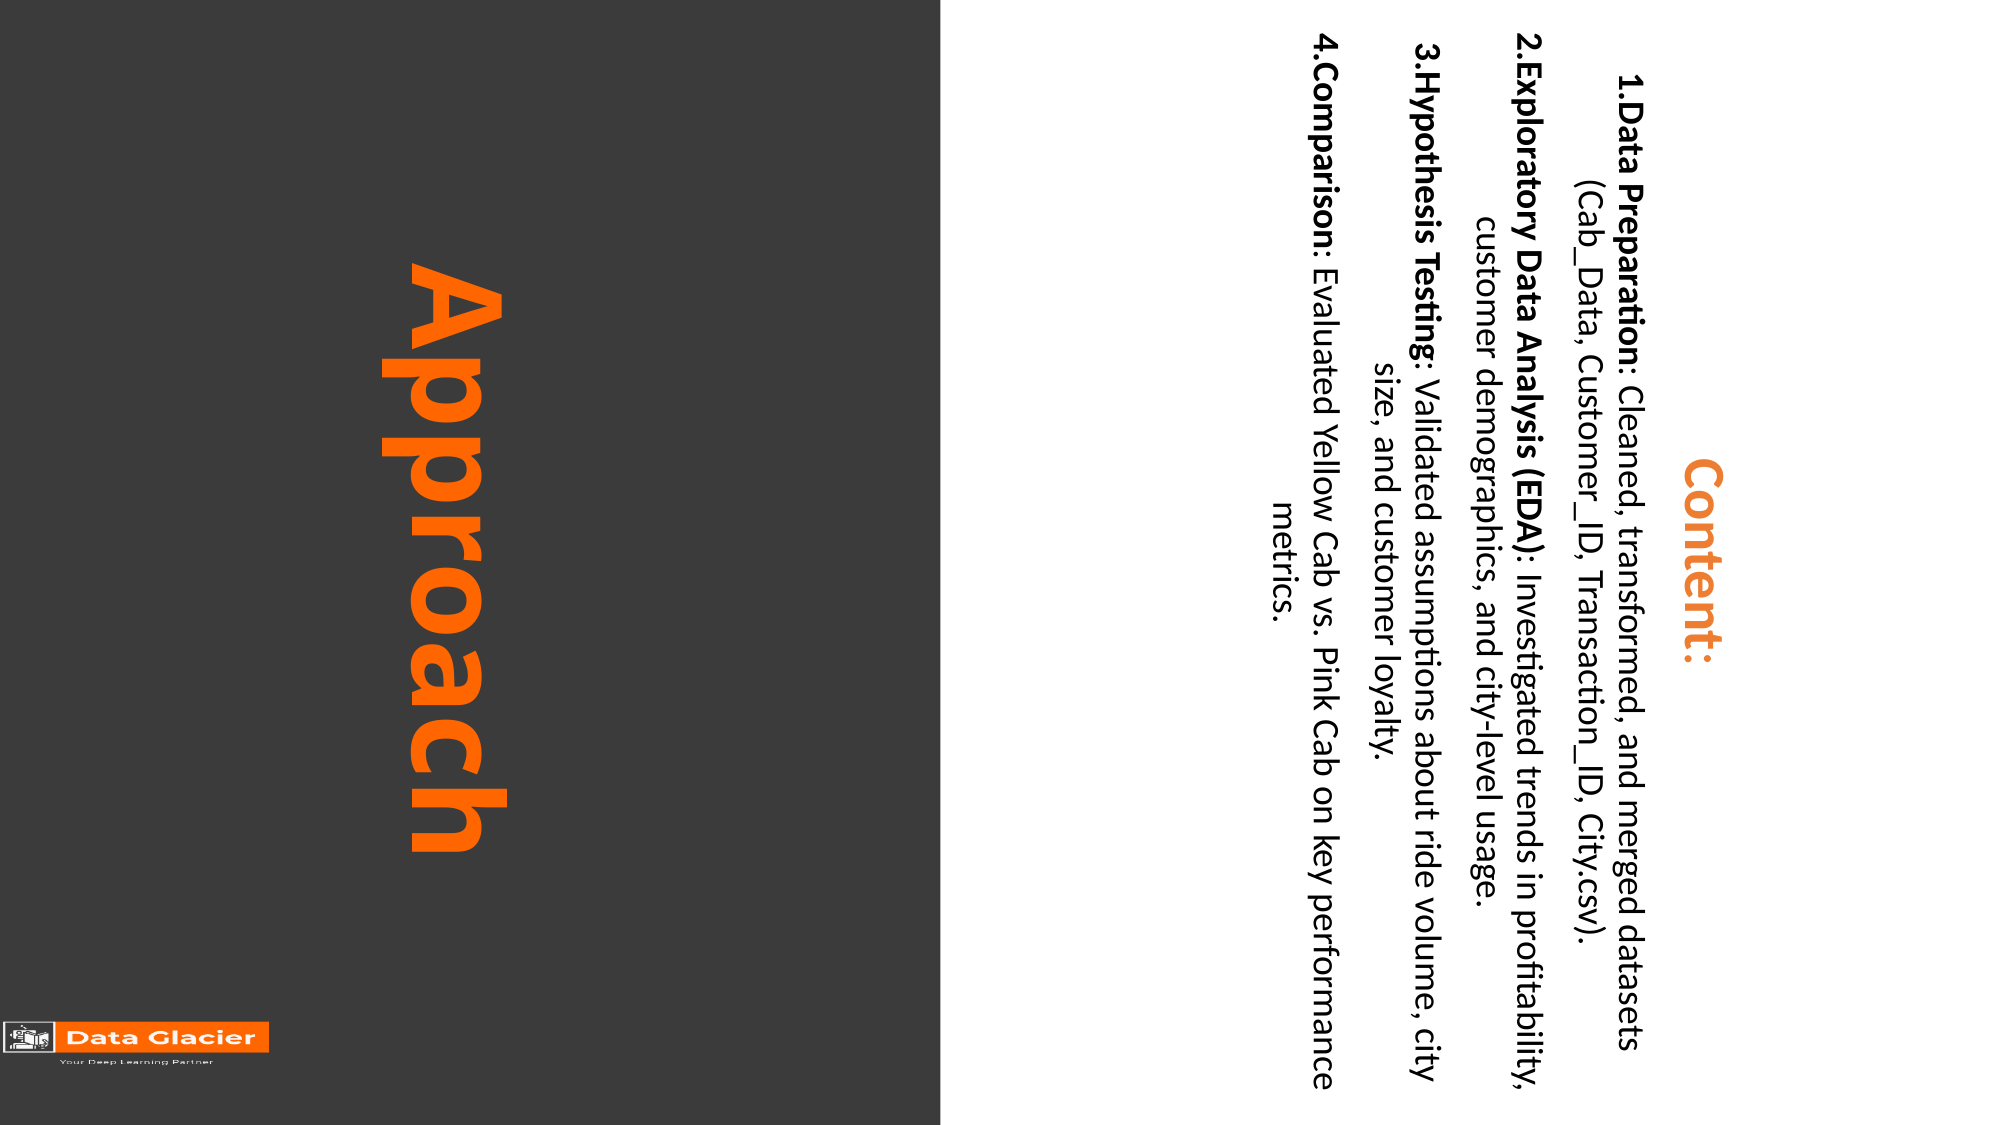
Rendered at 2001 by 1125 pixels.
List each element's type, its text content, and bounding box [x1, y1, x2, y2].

picture [0, 961, 272, 1125]
subtitle Content: Data Preparation: Cleaned, transformed, and merged datasets (Cab_Data, Customer_ID, Transaction_ID, City.csv). Exploratory Data Analysis (EDA): Investigated trends in profitability, customer demographics, and city-level usage. Hypothesis Testing: Validated assumptions about ride volume, city size, and customer loyalty. Comparison: Evaluated Yellow Cab vs. Pink Cab on key performance metrics. [940, 0, 2000, 1125]
title Approach [0, 0, 940, 1125]
